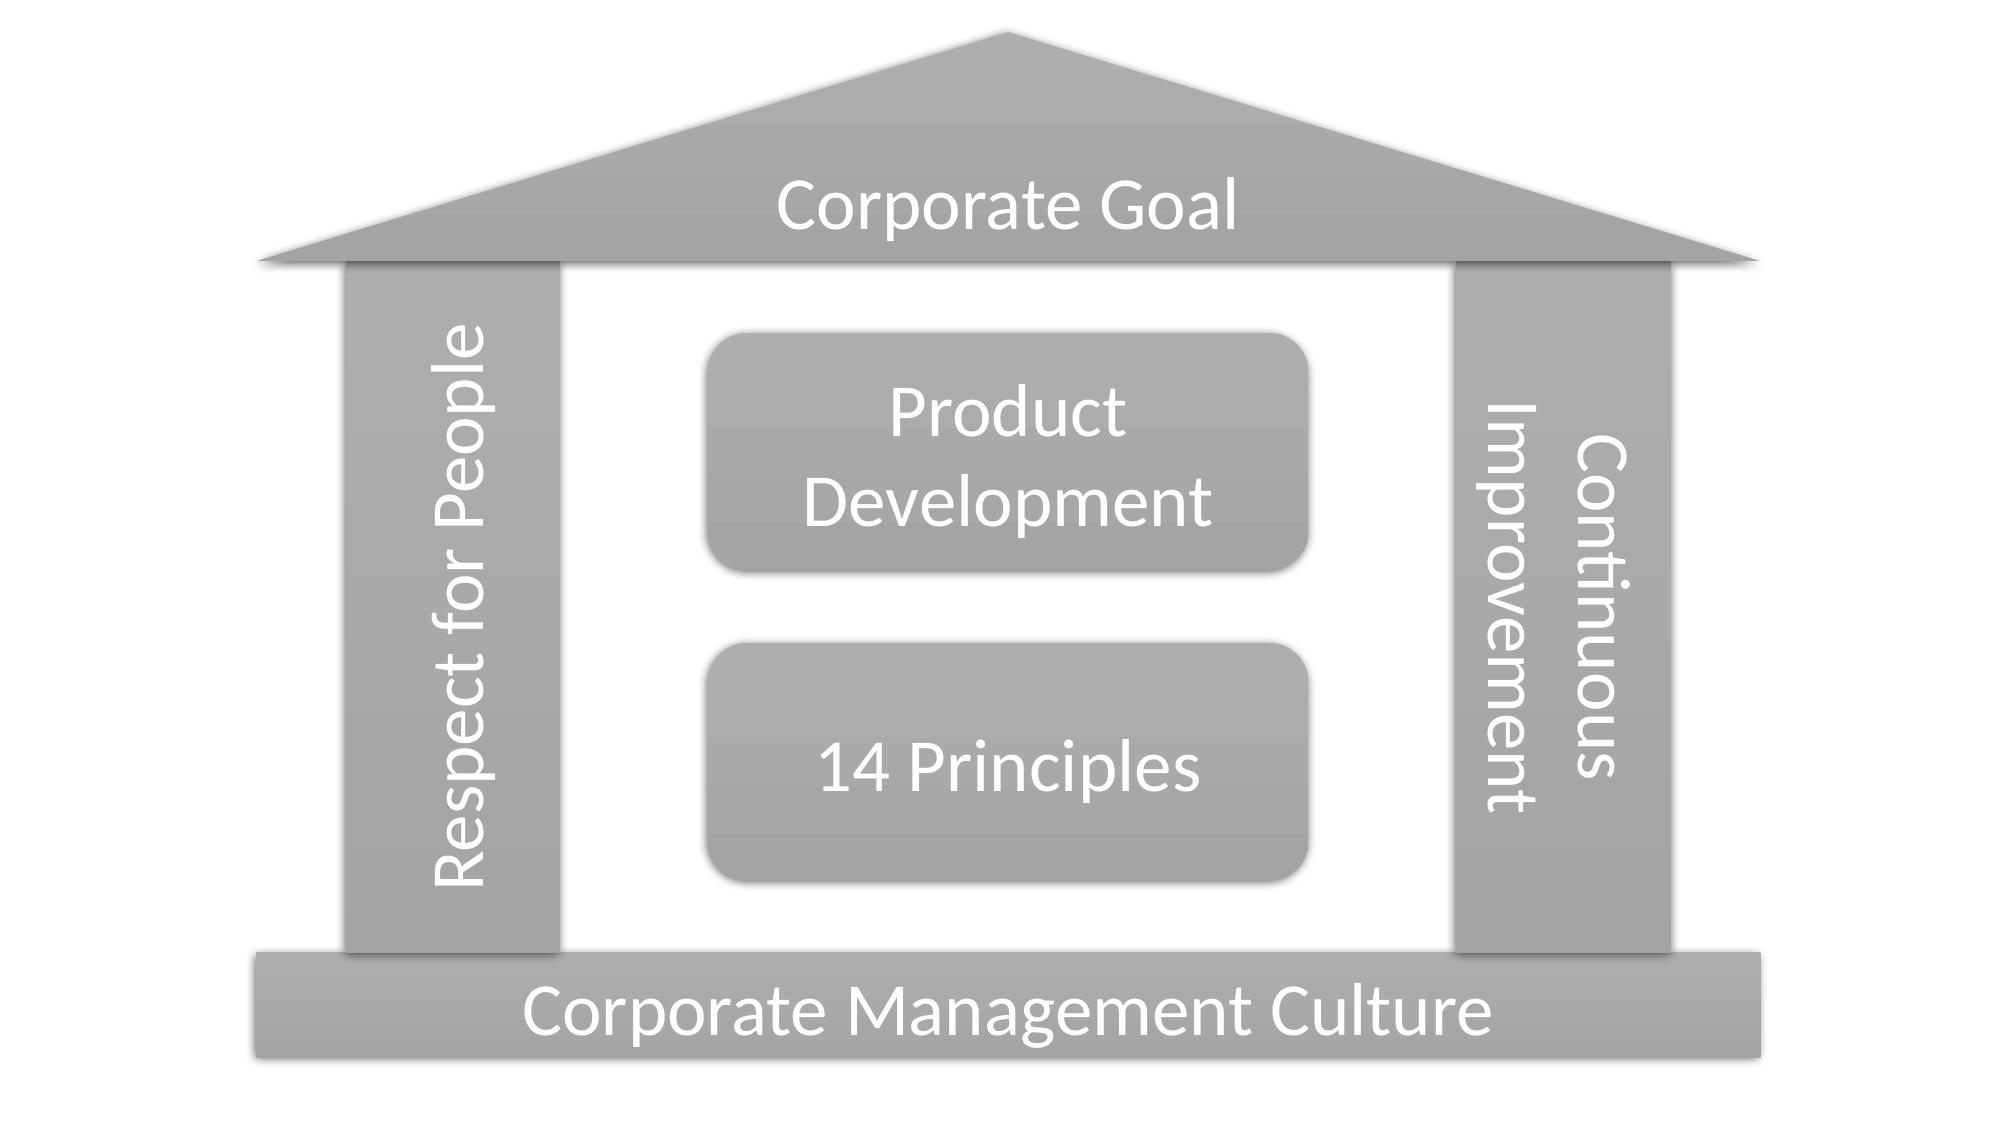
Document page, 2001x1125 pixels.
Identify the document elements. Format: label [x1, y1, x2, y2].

text_box [256, 32, 1761, 1058]
